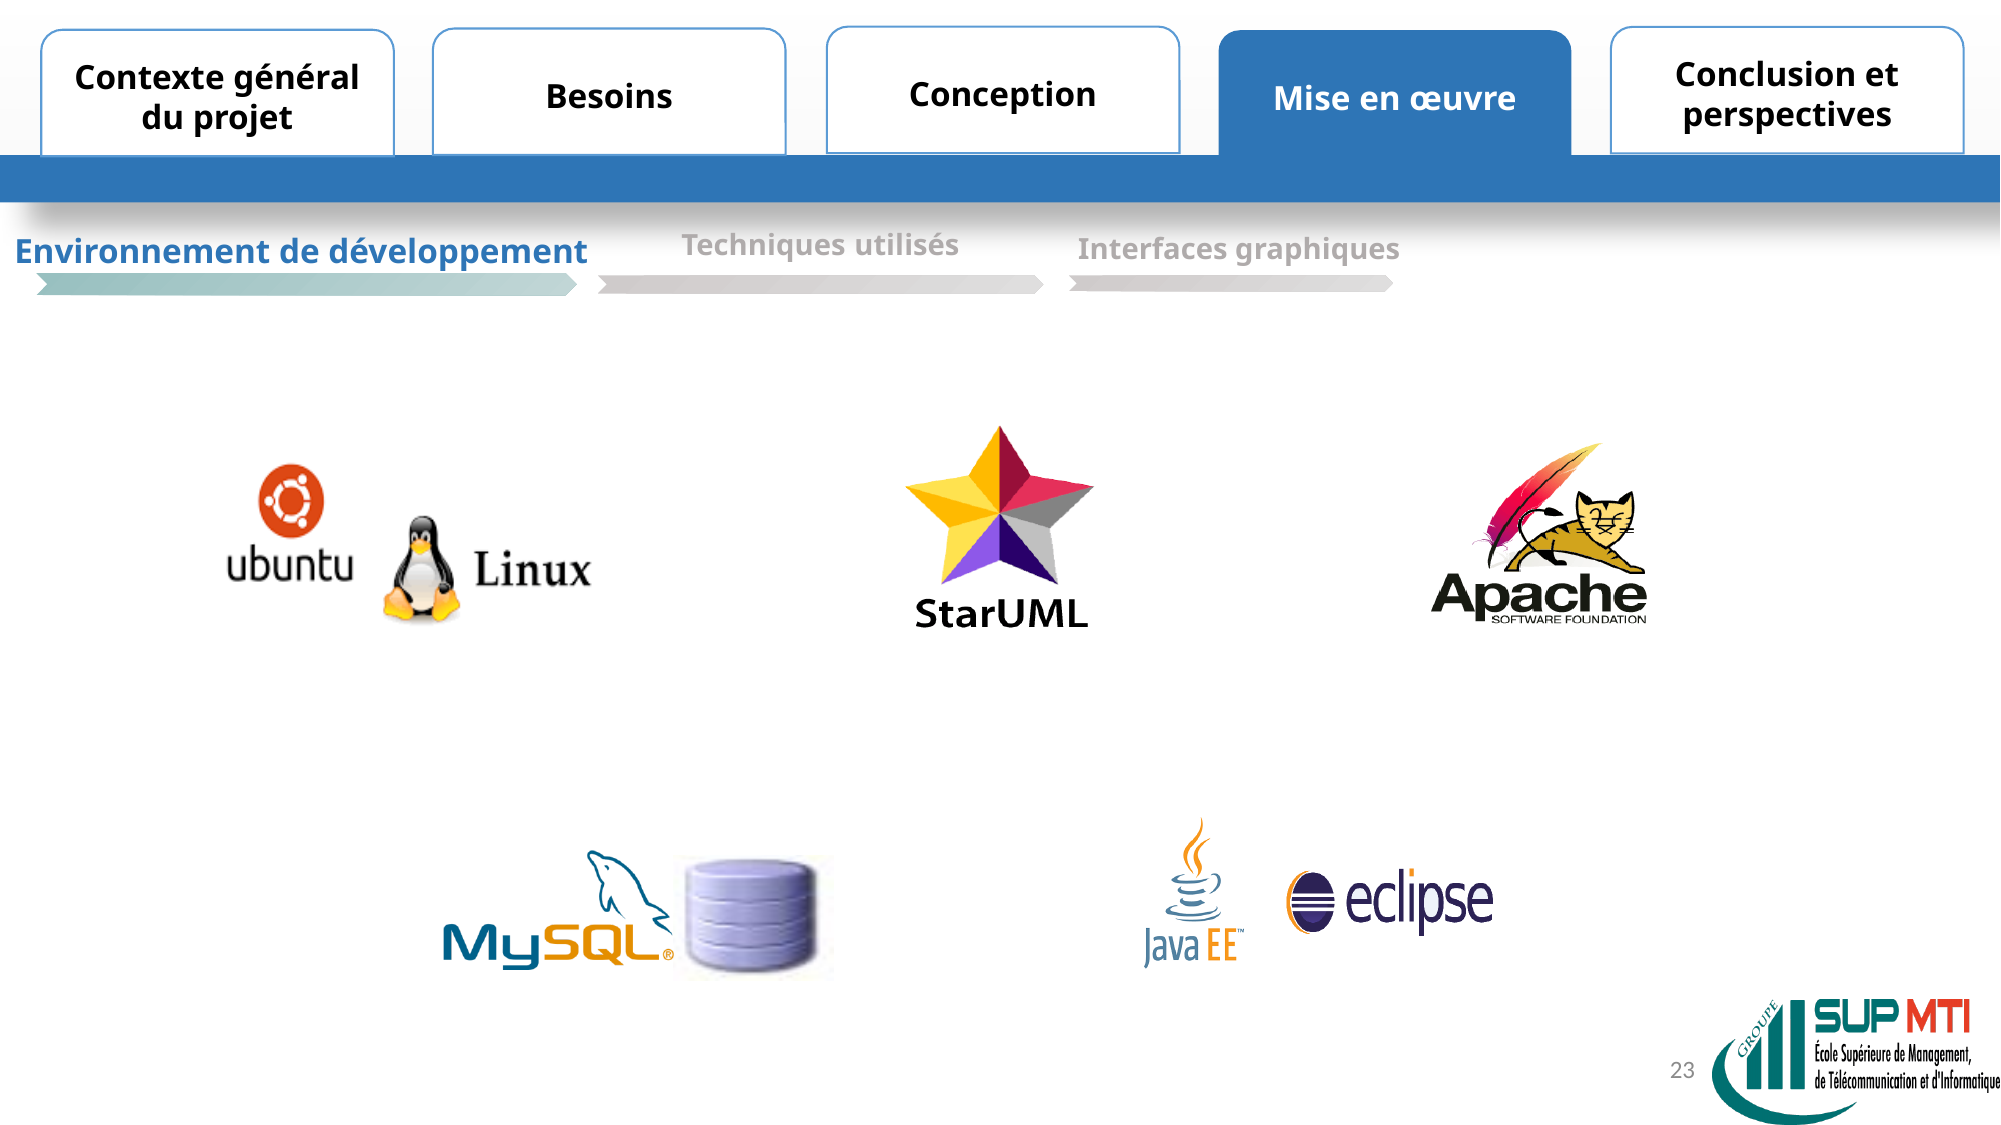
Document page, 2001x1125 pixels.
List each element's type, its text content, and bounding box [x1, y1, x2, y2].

text_box Techniques utilisés [666, 214, 975, 270]
picture [180, 412, 645, 713]
picture [895, 422, 1105, 635]
picture [1712, 999, 2000, 1125]
text_box [595, 274, 1045, 295]
text_box Contexte général du projet [40, 28, 395, 158]
slide_number 23 [1260, 1038, 1711, 1099]
text_box Mise en œuvre [1217, 29, 1573, 158]
text_box [0, 0, 2000, 154]
picture [443, 850, 834, 981]
text_box Conception [825, 25, 1181, 155]
text_box [1066, 274, 1395, 293]
text_box Interfaces graphiques [1063, 222, 1416, 273]
picture [1126, 792, 1538, 1003]
text_box [33, 278, 578, 297]
text_box Besoins [431, 27, 787, 157]
text_box Environnement de développement [0, 223, 604, 278]
text_box [0, 154, 2000, 203]
picture [1293, 327, 1788, 739]
text_box Conclusion et perspectives [1609, 25, 1965, 155]
